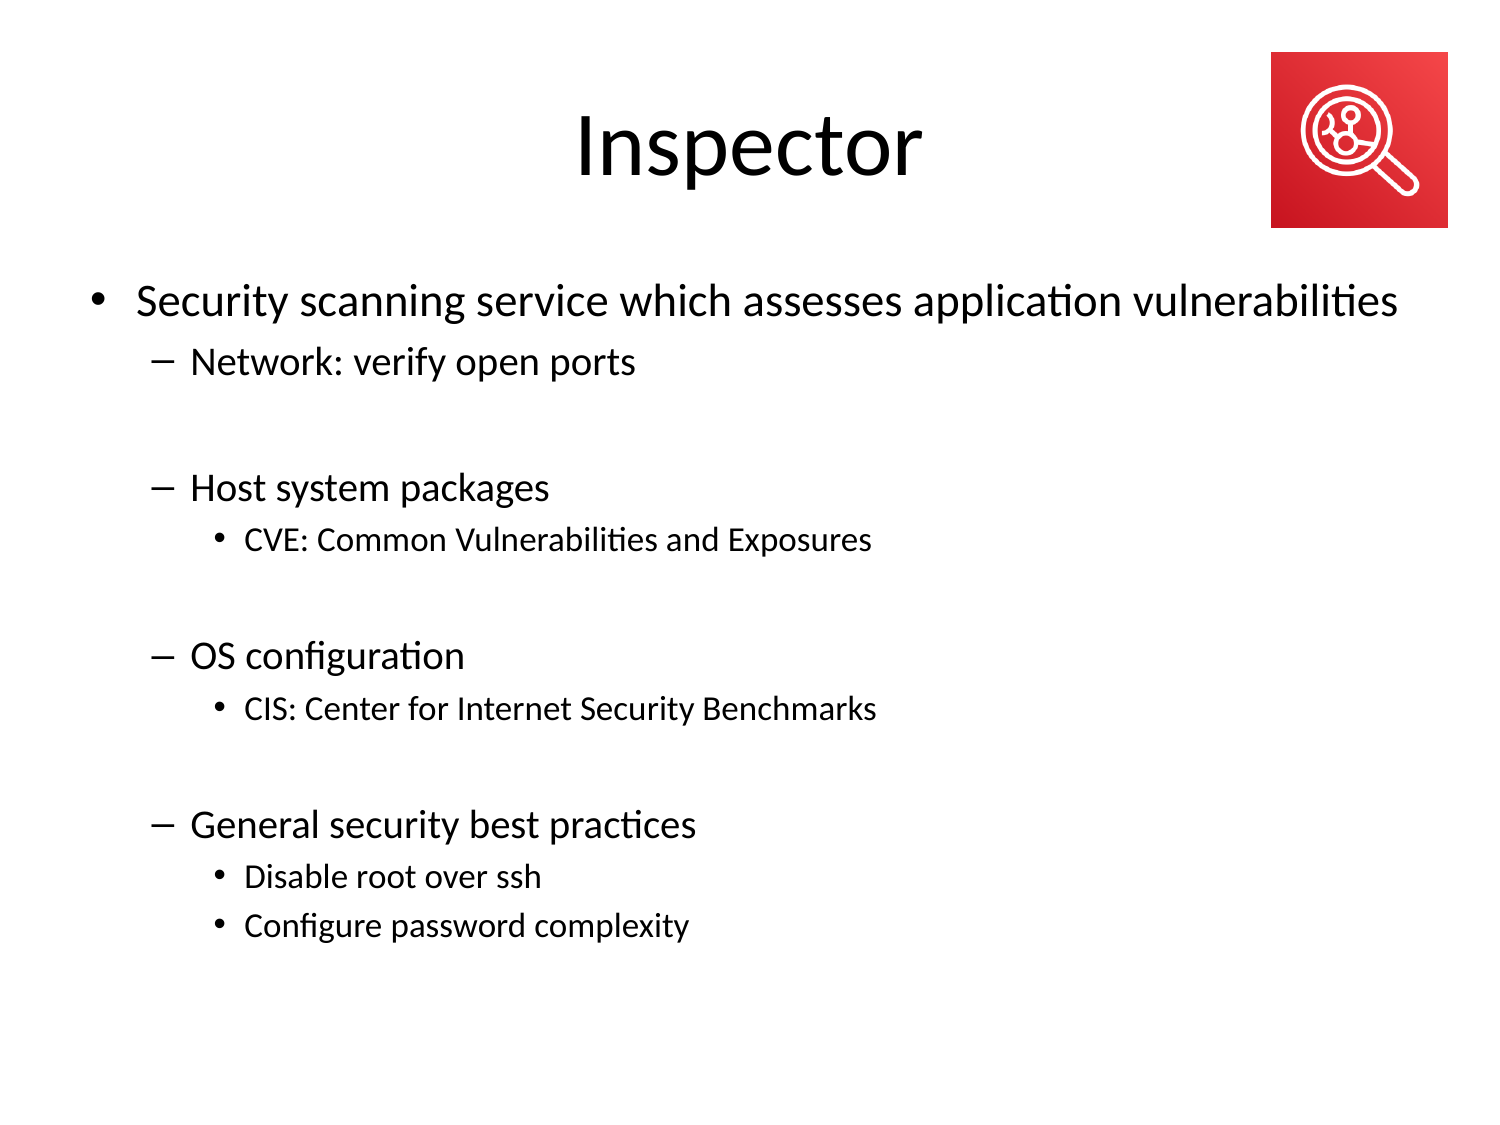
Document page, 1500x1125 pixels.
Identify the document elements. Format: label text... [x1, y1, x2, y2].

list Security scanning service which assesses application vulnerabilities Network: verify open ports Host system packages CVE: Common Vulnerabilities and Exposures OS configuration CIS: Center for Internet Security Benchmarks General security best practices Disable root over ssh Configure password complexity [75, 262, 1425, 1005]
title Inspector [75, 45, 1425, 233]
picture [1271, 51, 1448, 228]
